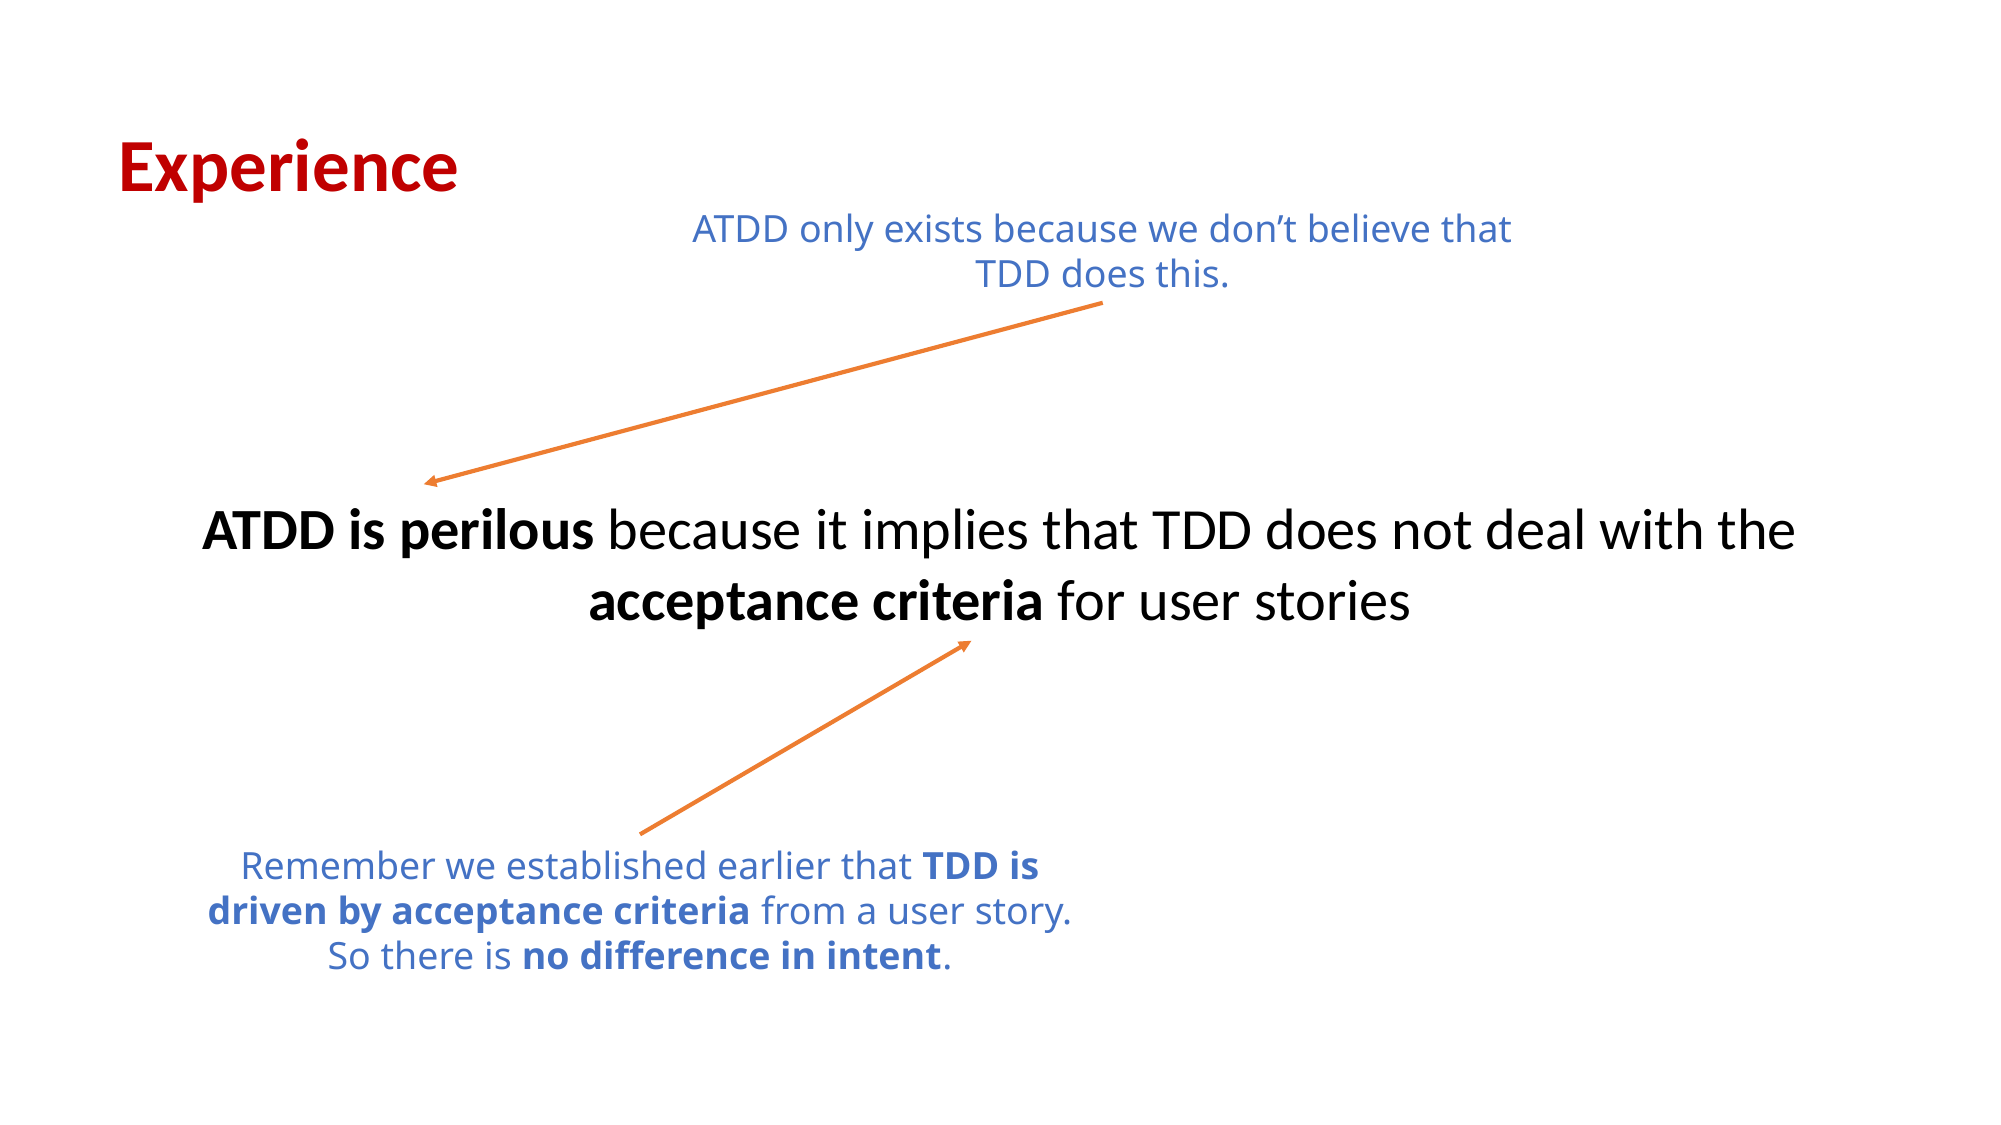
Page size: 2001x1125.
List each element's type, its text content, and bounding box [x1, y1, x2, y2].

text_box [423, 304, 1103, 485]
text_box ATDD only exists because we don’t believe that TDD does this. [654, 198, 1552, 303]
text_box Remember we established earlier that TDD is driven by acceptance criteria from a user story. So there is no difference in intent. [191, 834, 1089, 985]
text_box Experience [103, 108, 496, 214]
text_box ATDD is perilous because it implies that TDD does not deal with the acceptance criteria for user stories [153, 484, 1847, 639]
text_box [640, 640, 972, 835]
